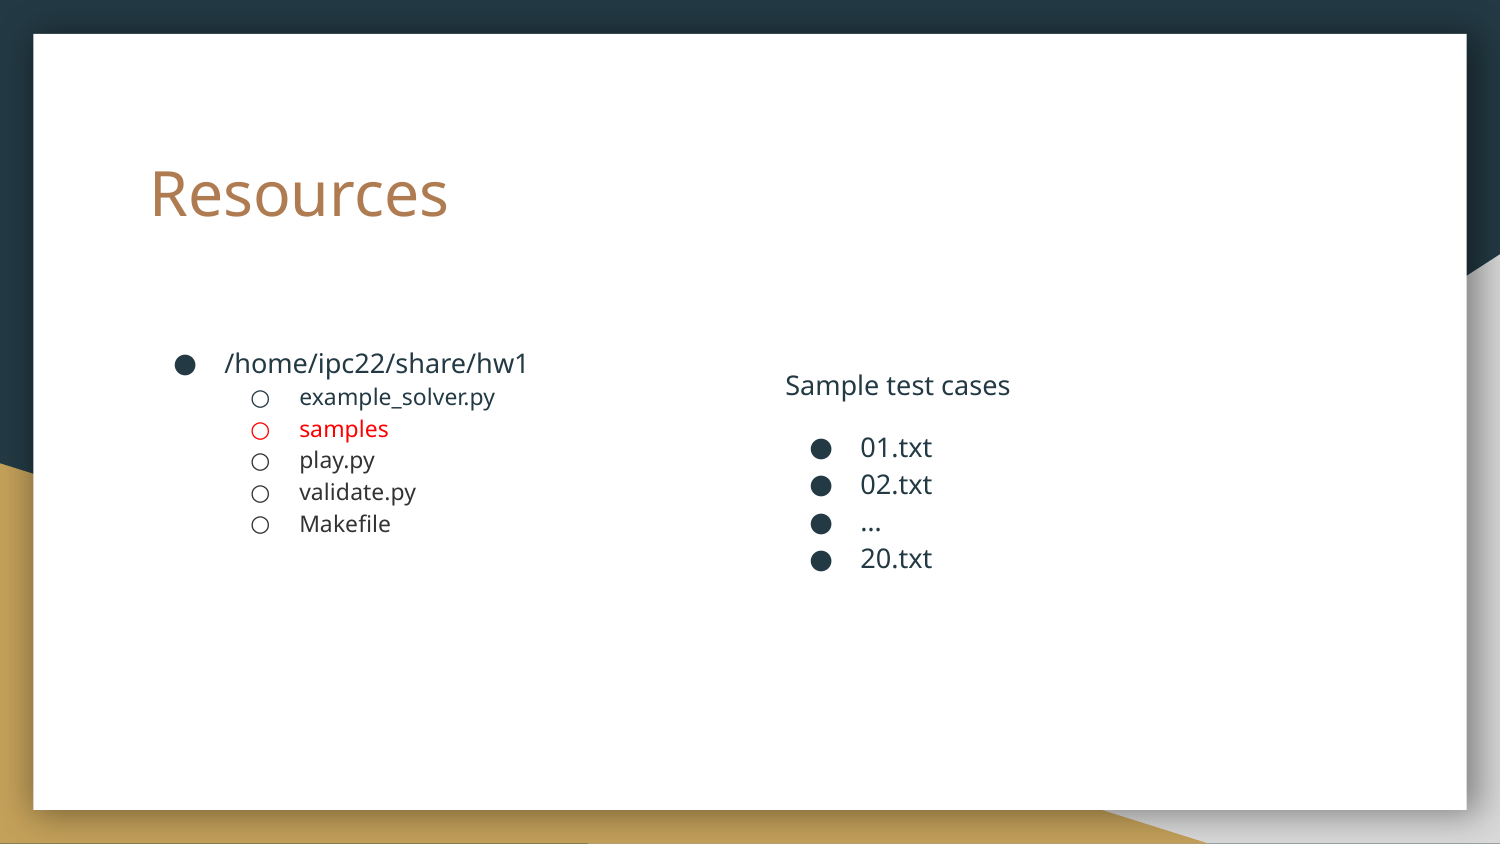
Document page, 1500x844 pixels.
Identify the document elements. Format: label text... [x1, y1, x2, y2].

title Resources [134, 138, 1366, 296]
list /home/ipc22/share/hw1 example_solver.py samples play.py validate.py Makefile [134, 326, 647, 729]
list Sample test cases 01.txt 02.txt … 20.txt [770, 348, 1284, 750]
